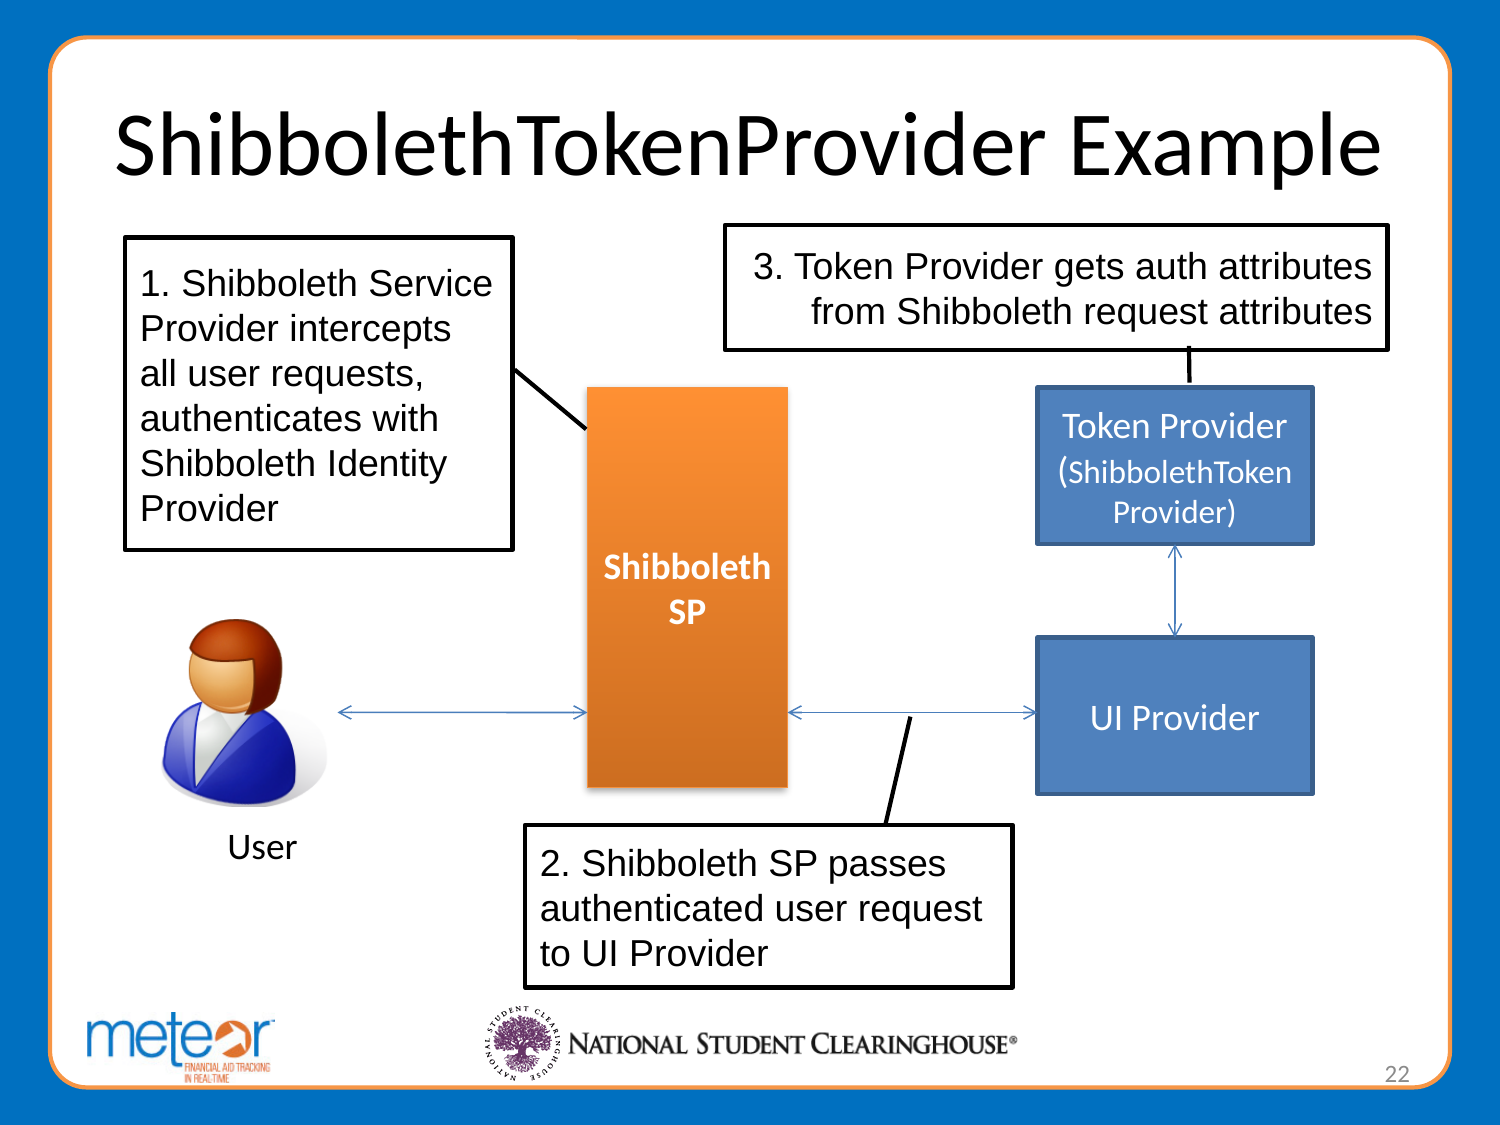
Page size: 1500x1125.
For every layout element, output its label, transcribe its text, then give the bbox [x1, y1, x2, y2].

text_box 1. Shibboleth Service Provider intercepts all user requests, authenticates with Shibboleth Identity Provider [123, 235, 588, 552]
text_box Shibboleth SP [587, 387, 788, 788]
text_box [149, 618, 338, 876]
picture [87, 1012, 275, 1084]
text_box 3. Token Provider gets auth attributes from Shibboleth request attributes [723, 223, 1390, 383]
title ShibbolethTokenProvider Example [75, 45, 1425, 233]
slide_number 22 [1074, 1042, 1425, 1103]
text_box Token Provider (ShibbolethToken Provider) [1035, 385, 1315, 546]
picture [474, 999, 1026, 1081]
text_box UI Provider [1035, 635, 1315, 796]
text_box 2. Shibboleth SP passes authenticated user request to UI Provider [523, 721, 1015, 990]
